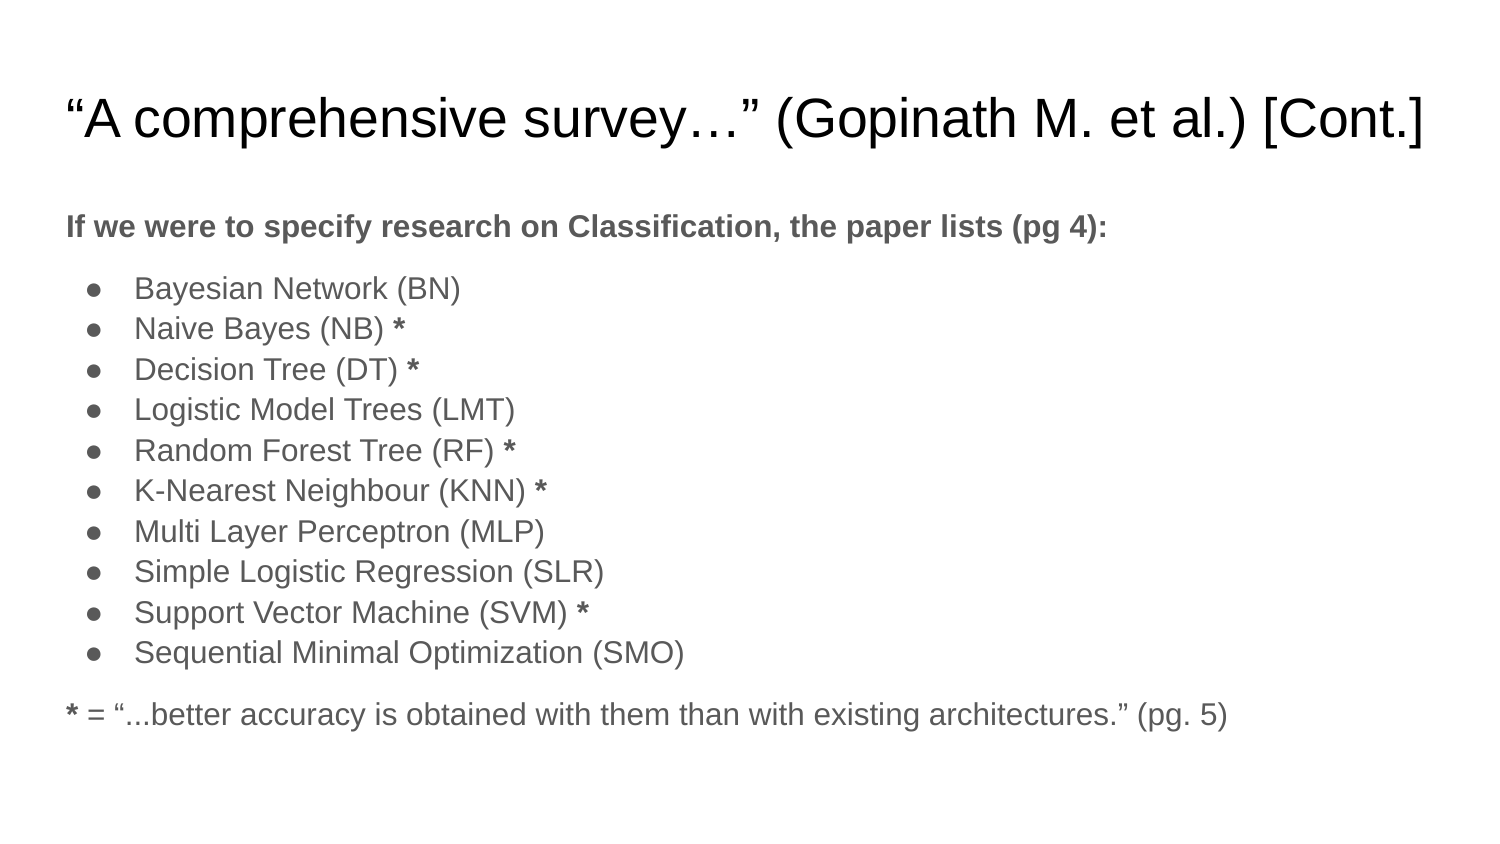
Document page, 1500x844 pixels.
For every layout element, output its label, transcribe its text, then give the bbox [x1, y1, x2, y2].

list If we were to specify research on Classification, the paper lists (pg 4): Bayesian Network (BN) Naive Bayes (NB) * Decision Tree (DT) * Logistic Model Trees (LMT) Random Forest Tree (RF) * K-Nearest Neighbour (KNN) * Multi Layer Perceptron (MLP) Simple Logistic Regression (SLR) Support Vector Machine (SVM) * Sequential Minimal Optimization (SMO) * = “...better accuracy is obtained with them than with existing architectures.” (pg. 5) [51, 189, 1449, 750]
title “A comprehensive survey…” (Gopinath M. et al.) [Cont.] [51, 72, 1449, 167]
